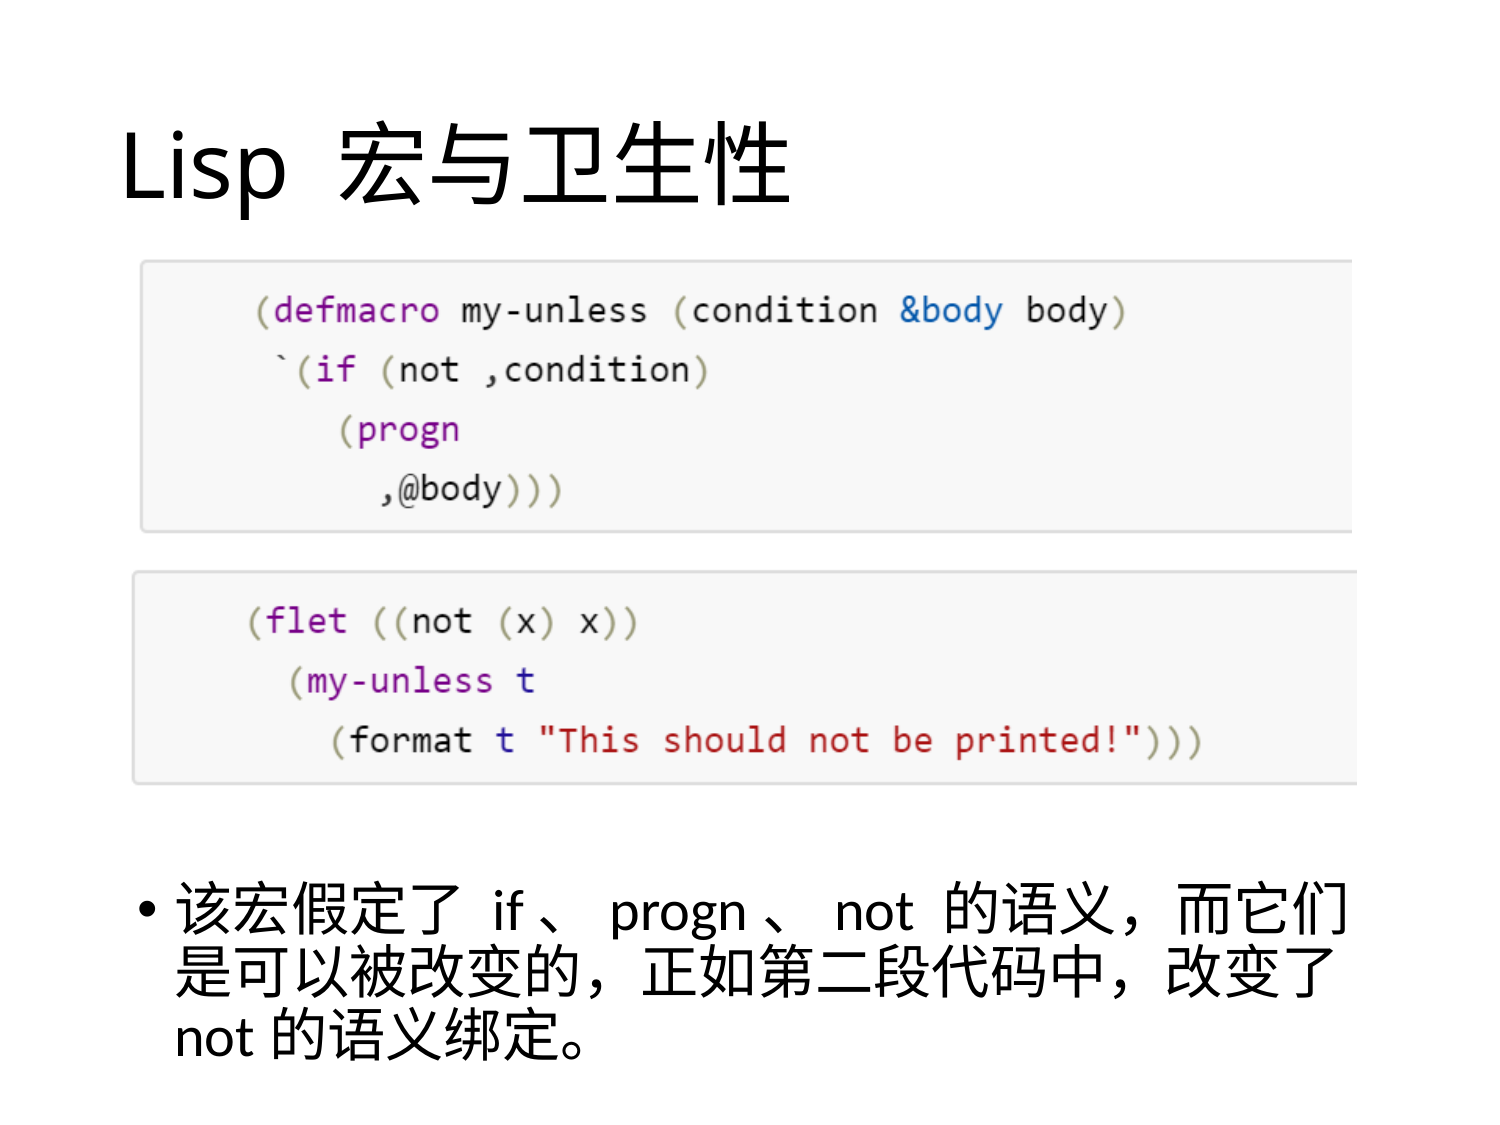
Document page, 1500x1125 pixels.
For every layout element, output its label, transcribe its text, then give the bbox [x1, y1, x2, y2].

picture [107, 238, 1357, 809]
list 该宏假定了 if、progn、not 的语义，而它们是可以被改变的，正如第二段代码中，改变了not的语义绑定。 [122, 781, 1407, 1125]
title Lisp 宏与卫生性 [103, 59, 1397, 278]
